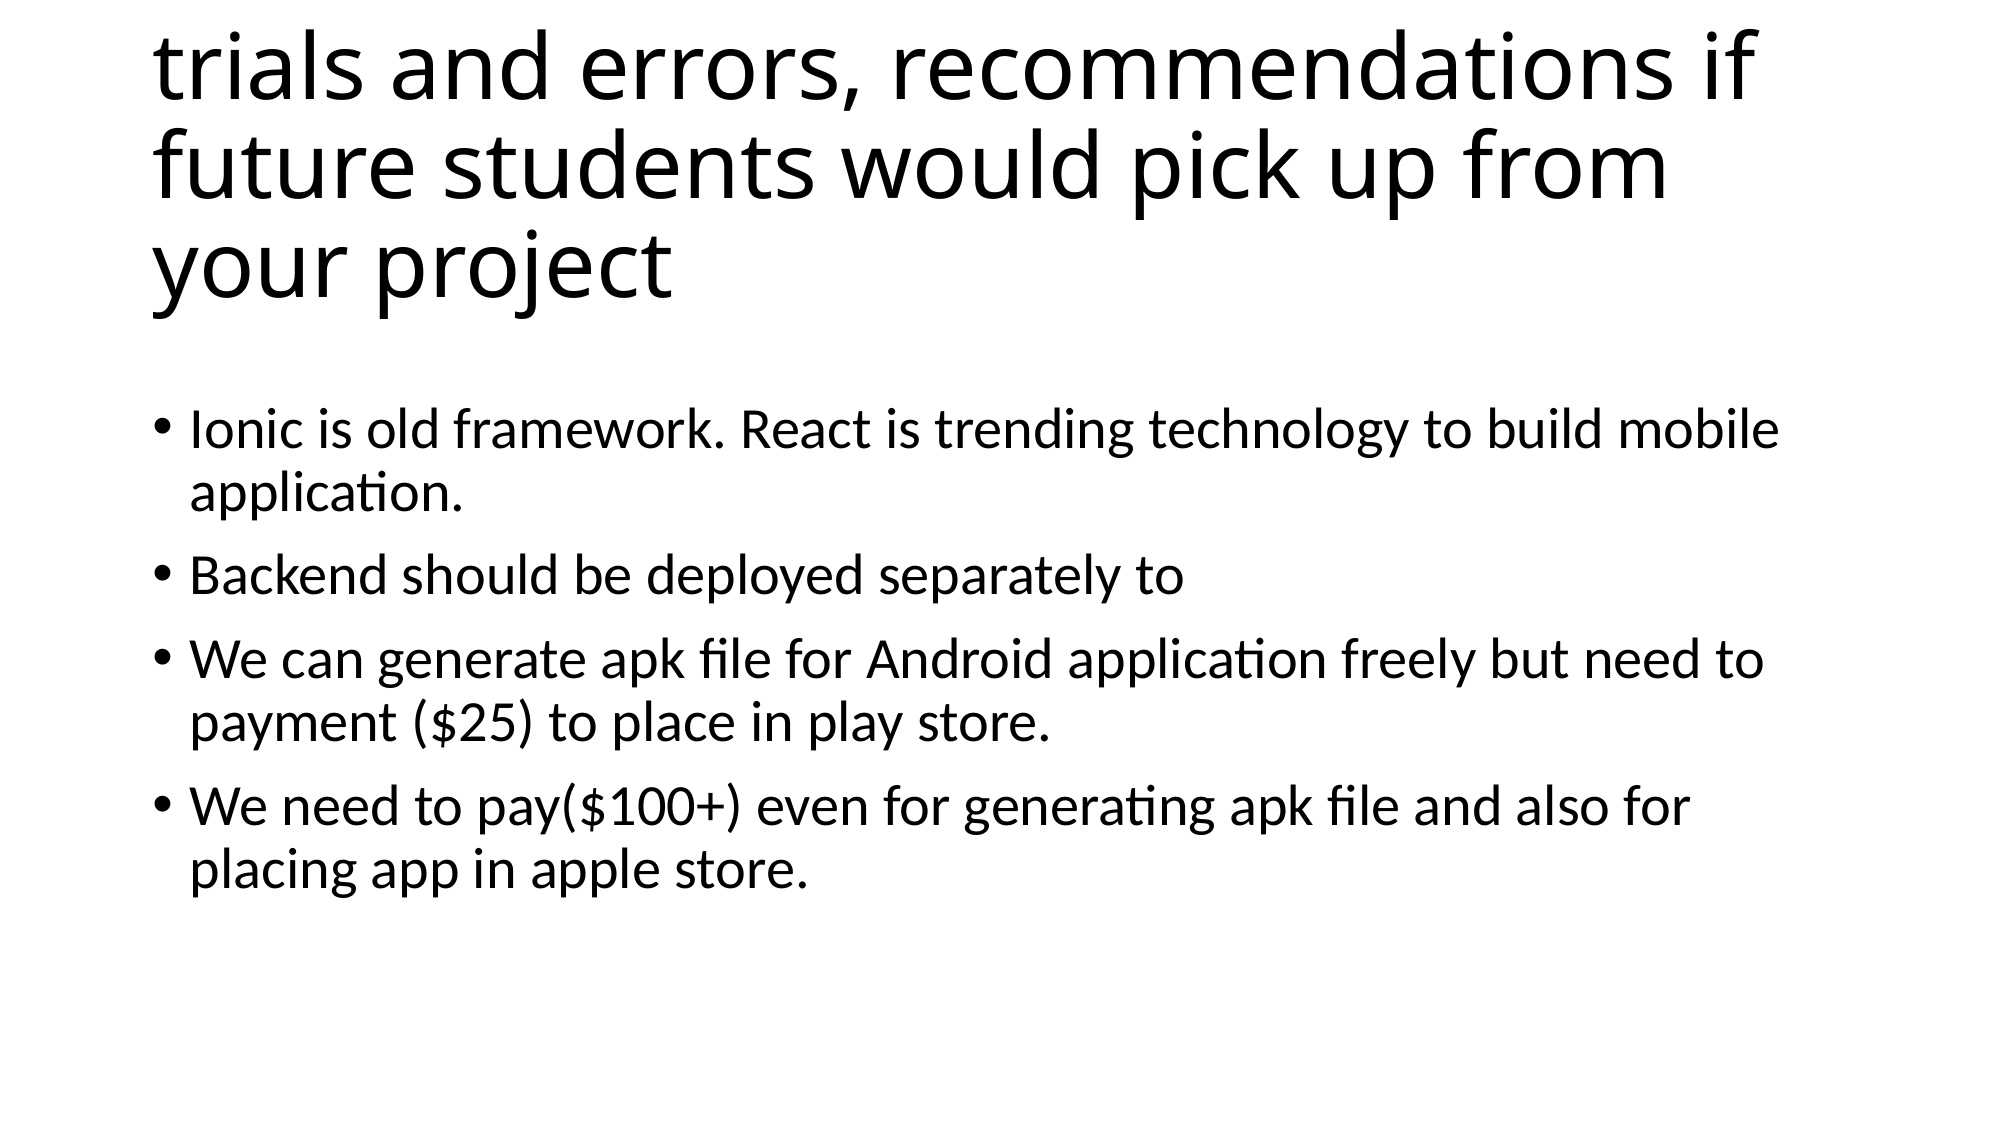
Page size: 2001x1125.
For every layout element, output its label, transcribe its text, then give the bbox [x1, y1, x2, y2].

title trials and errors, recommendations if future students would pick up from your project [137, 59, 1863, 278]
list Ionic is old framework. React is trending technology to build mobile application. Backend should be deployed separately to We can generate apk file for Android application freely but need to payment ($25) to place in play store. We need to pay($100+) even for generating apk file and also for placing app in apple store. [137, 299, 1863, 1014]
